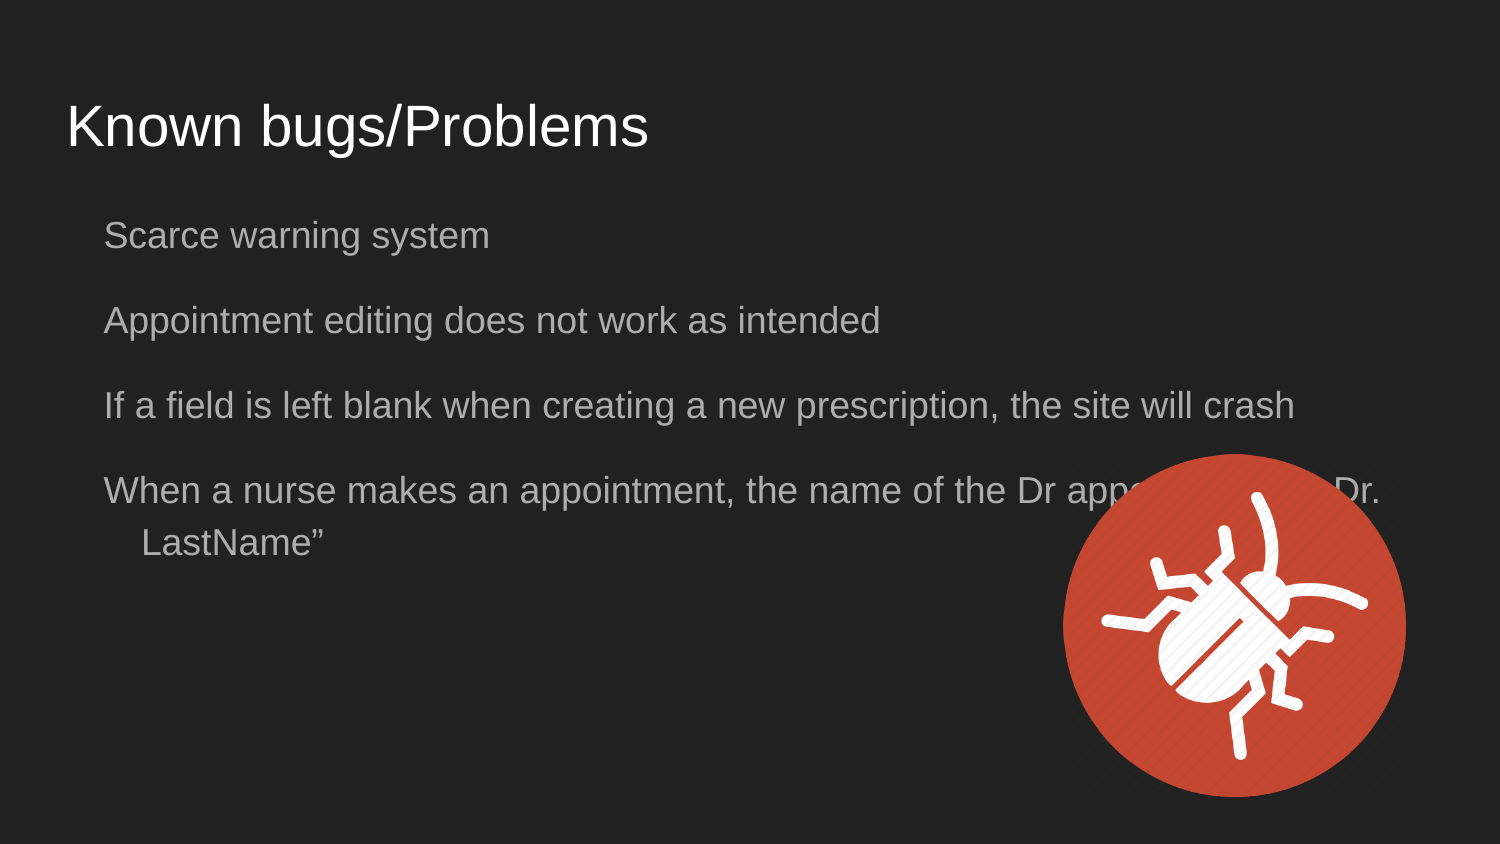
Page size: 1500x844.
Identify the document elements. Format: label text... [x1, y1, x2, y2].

list Scarce warning system Appointment editing does not work as intended If a field is left blank when creating a new prescription, the site will crash When a nurse makes an appointment, the name of the Dr appears as “Dr. Dr. LastName” [51, 189, 1449, 750]
title Known bugs/Problems [51, 72, 1449, 167]
picture [1063, 454, 1406, 797]
